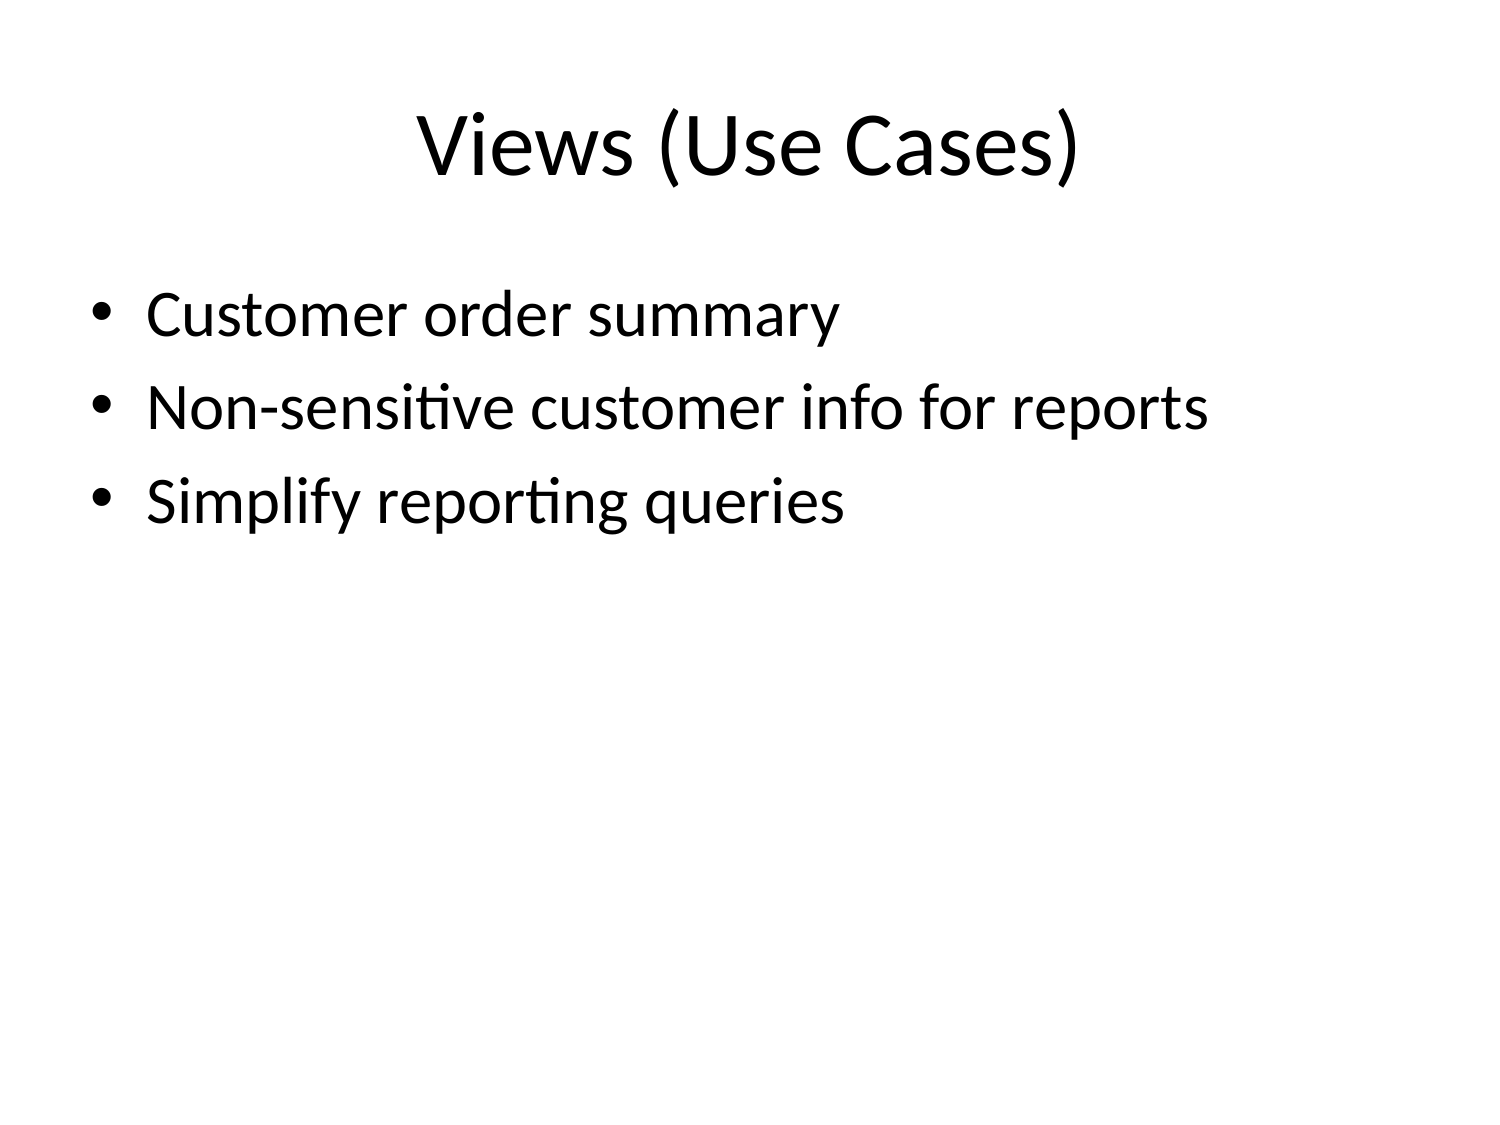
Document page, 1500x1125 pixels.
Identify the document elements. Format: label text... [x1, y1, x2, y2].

list Customer order summary Non-sensitive customer info for reports Simplify reporting queries [75, 262, 1425, 1005]
title Views (Use Cases) [75, 45, 1425, 233]
